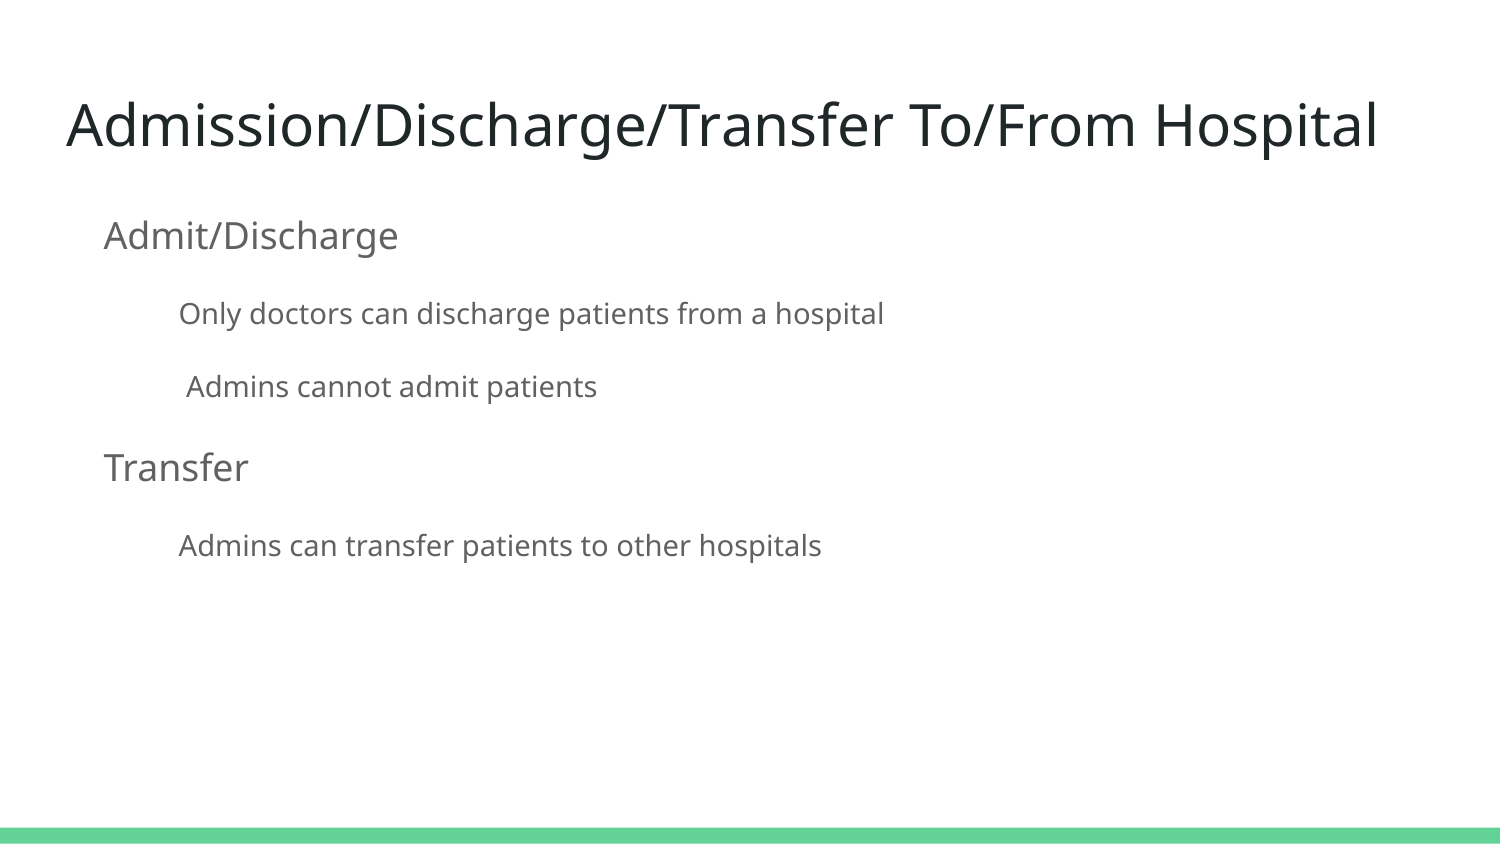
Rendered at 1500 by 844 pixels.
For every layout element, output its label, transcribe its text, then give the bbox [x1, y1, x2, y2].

list Admit/Discharge Only doctors can discharge patients from a hospital Admins cannot admit patients Transfer Admins can transfer patients to other hospitals [51, 190, 1449, 751]
title Admission/Discharge/Transfer To/From Hospital [51, 72, 1449, 167]
